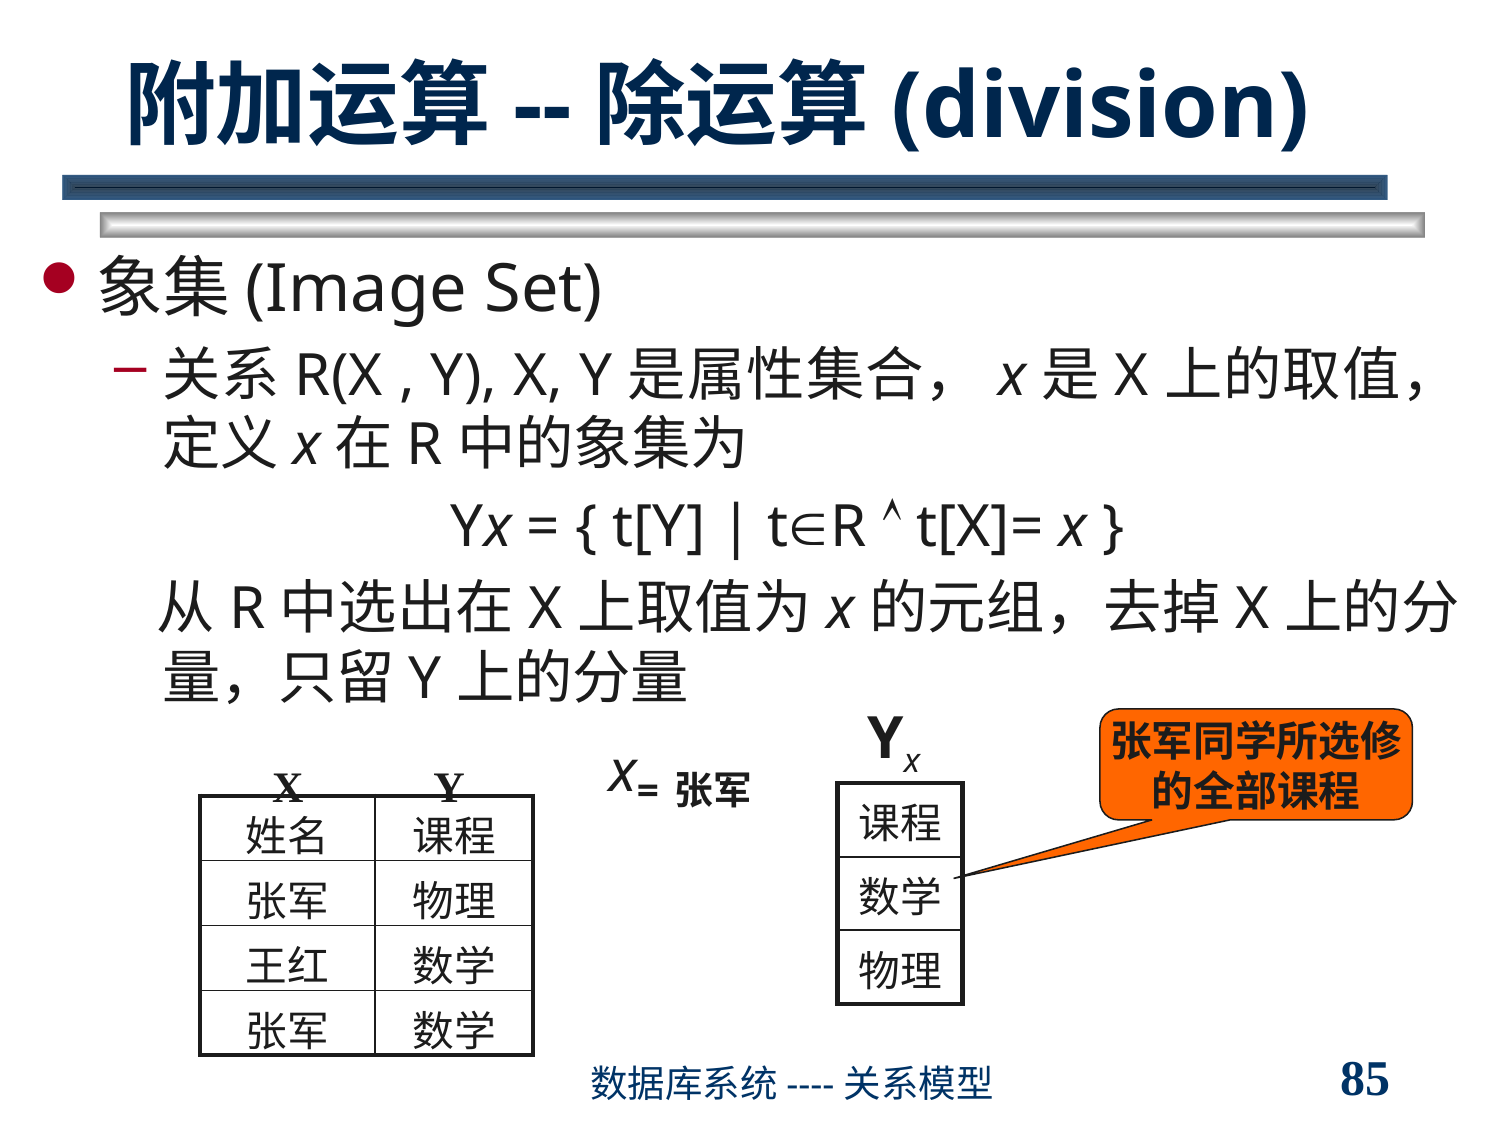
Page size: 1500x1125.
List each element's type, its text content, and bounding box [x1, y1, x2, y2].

table_cell 数学 [840, 858, 960, 929]
title 附加运算--除运算(division) [109, 24, 1388, 164]
text_box x=张军 [572, 717, 788, 820]
text_box 张军同学所选修的全部课程 [965, 708, 1413, 877]
table_cell 张军 [202, 991, 374, 1053]
table_cell 数学 [376, 991, 531, 1053]
list 象集(Image Set) 关系R(X , Y), X, Y是属性集合，x是X上的取值，定义x在R中的象集为 Yx = { t[Y] | tR  t[X]= x } 从R中选出在X上取值为x的元组，去掉X上的分量，只留Y上的分量 [24, 237, 1475, 761]
table_cell 张军 [202, 861, 374, 925]
table_cell 物理 [376, 861, 531, 925]
table_cell 王红 [202, 926, 374, 990]
footer 数据库系统----关系模型 [574, 1062, 1188, 1113]
text_box X Y [224, 704, 513, 794]
table_cell 数学 [376, 926, 531, 990]
slide_number 85 [1324, 1049, 1489, 1101]
table_cell 物理 [840, 931, 960, 1002]
table_header 课程 [840, 785, 960, 856]
table_header 姓名 [202, 798, 374, 860]
text_box Yx [812, 692, 975, 787]
table_header 课程 [376, 798, 531, 860]
